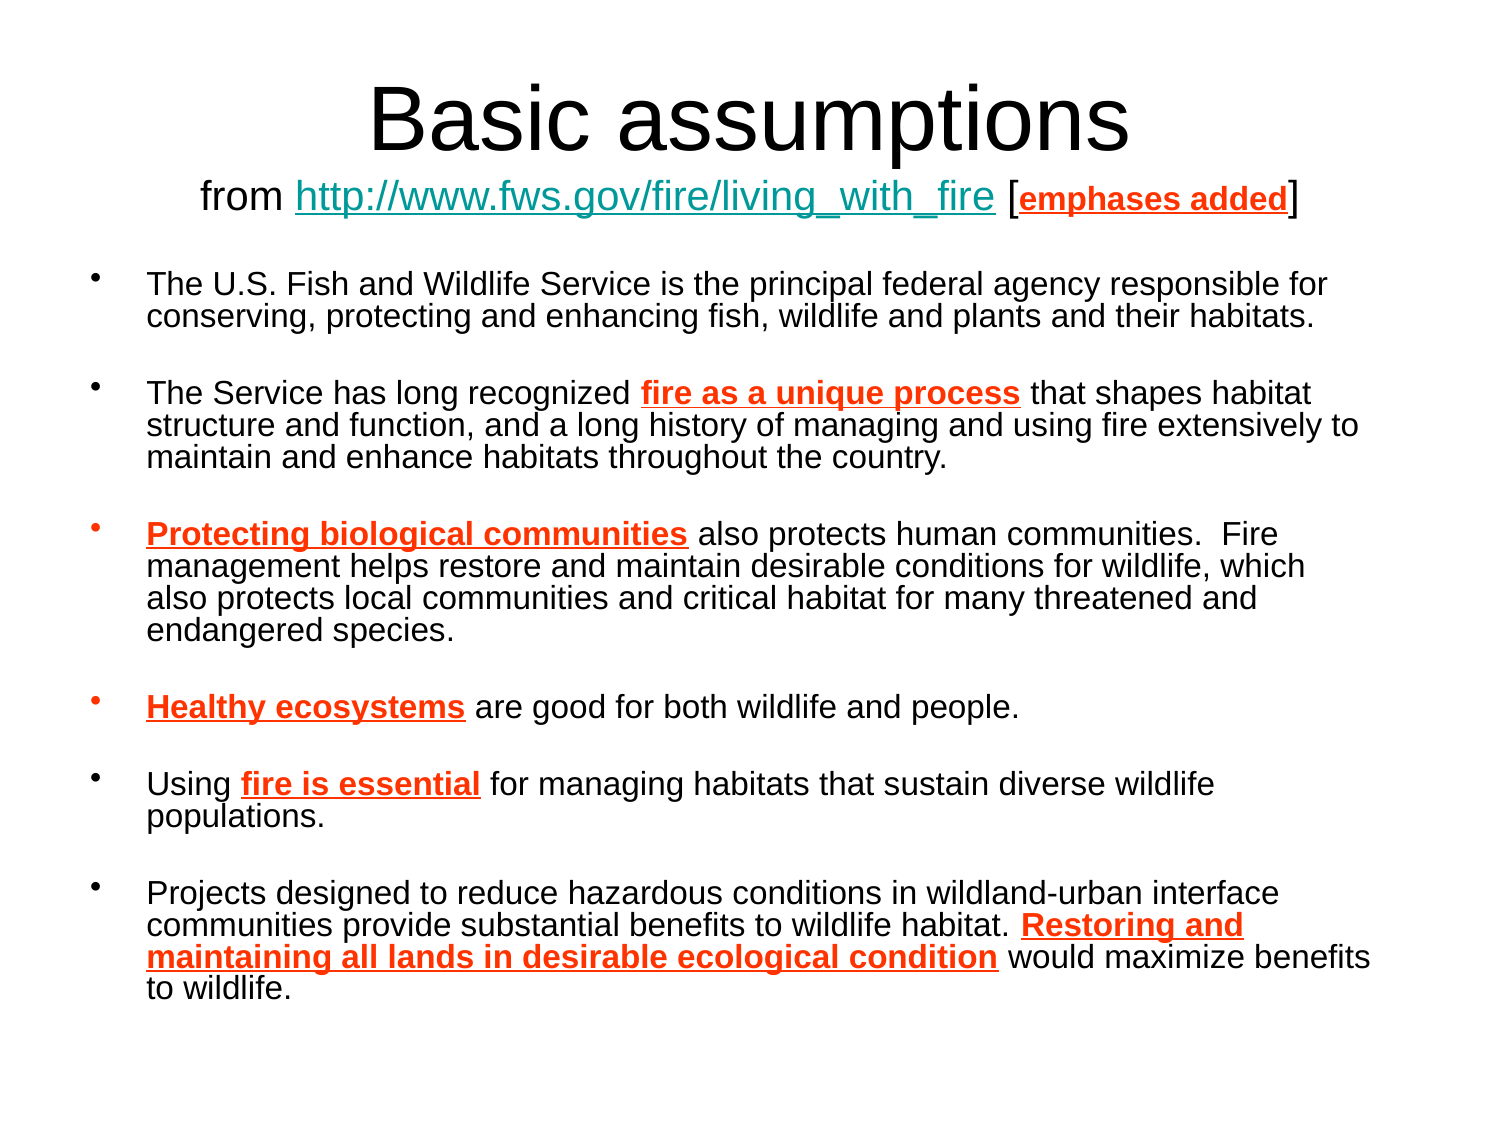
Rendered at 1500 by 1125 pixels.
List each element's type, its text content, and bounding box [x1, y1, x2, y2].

title Basic assumptions from http://www.fws.gov/fire/living_with_fire [emphases added] [75, 45, 1425, 233]
list The U.S. Fish and Wildlife Service is the principal federal agency responsible for conserving, protecting and enhancing fish, wildlife and plants and their habitats. The Service has long recognized fire as a unique process that shapes habitat structure and function, and a long history of managing and using fire extensively to maintain and enhance habitats throughout the country. Protecting biological communities also protects human communities. Fire management helps restore and maintain desirable conditions for wildlife, which also protects local communities and critical habitat for many threatened and endangered species. Healthy ecosystems are good for both wildlife and people. Using fire is essential for managing habitats that sustain diverse wildlife populations. Projects designed to reduce hazardous conditions in wildland-urban interface communities provide substantial benefits to wildlife habitat. Restoring and maintaining all lands in desirable ecological condition would maximize benefits to wildlife. [75, 262, 1388, 1038]
